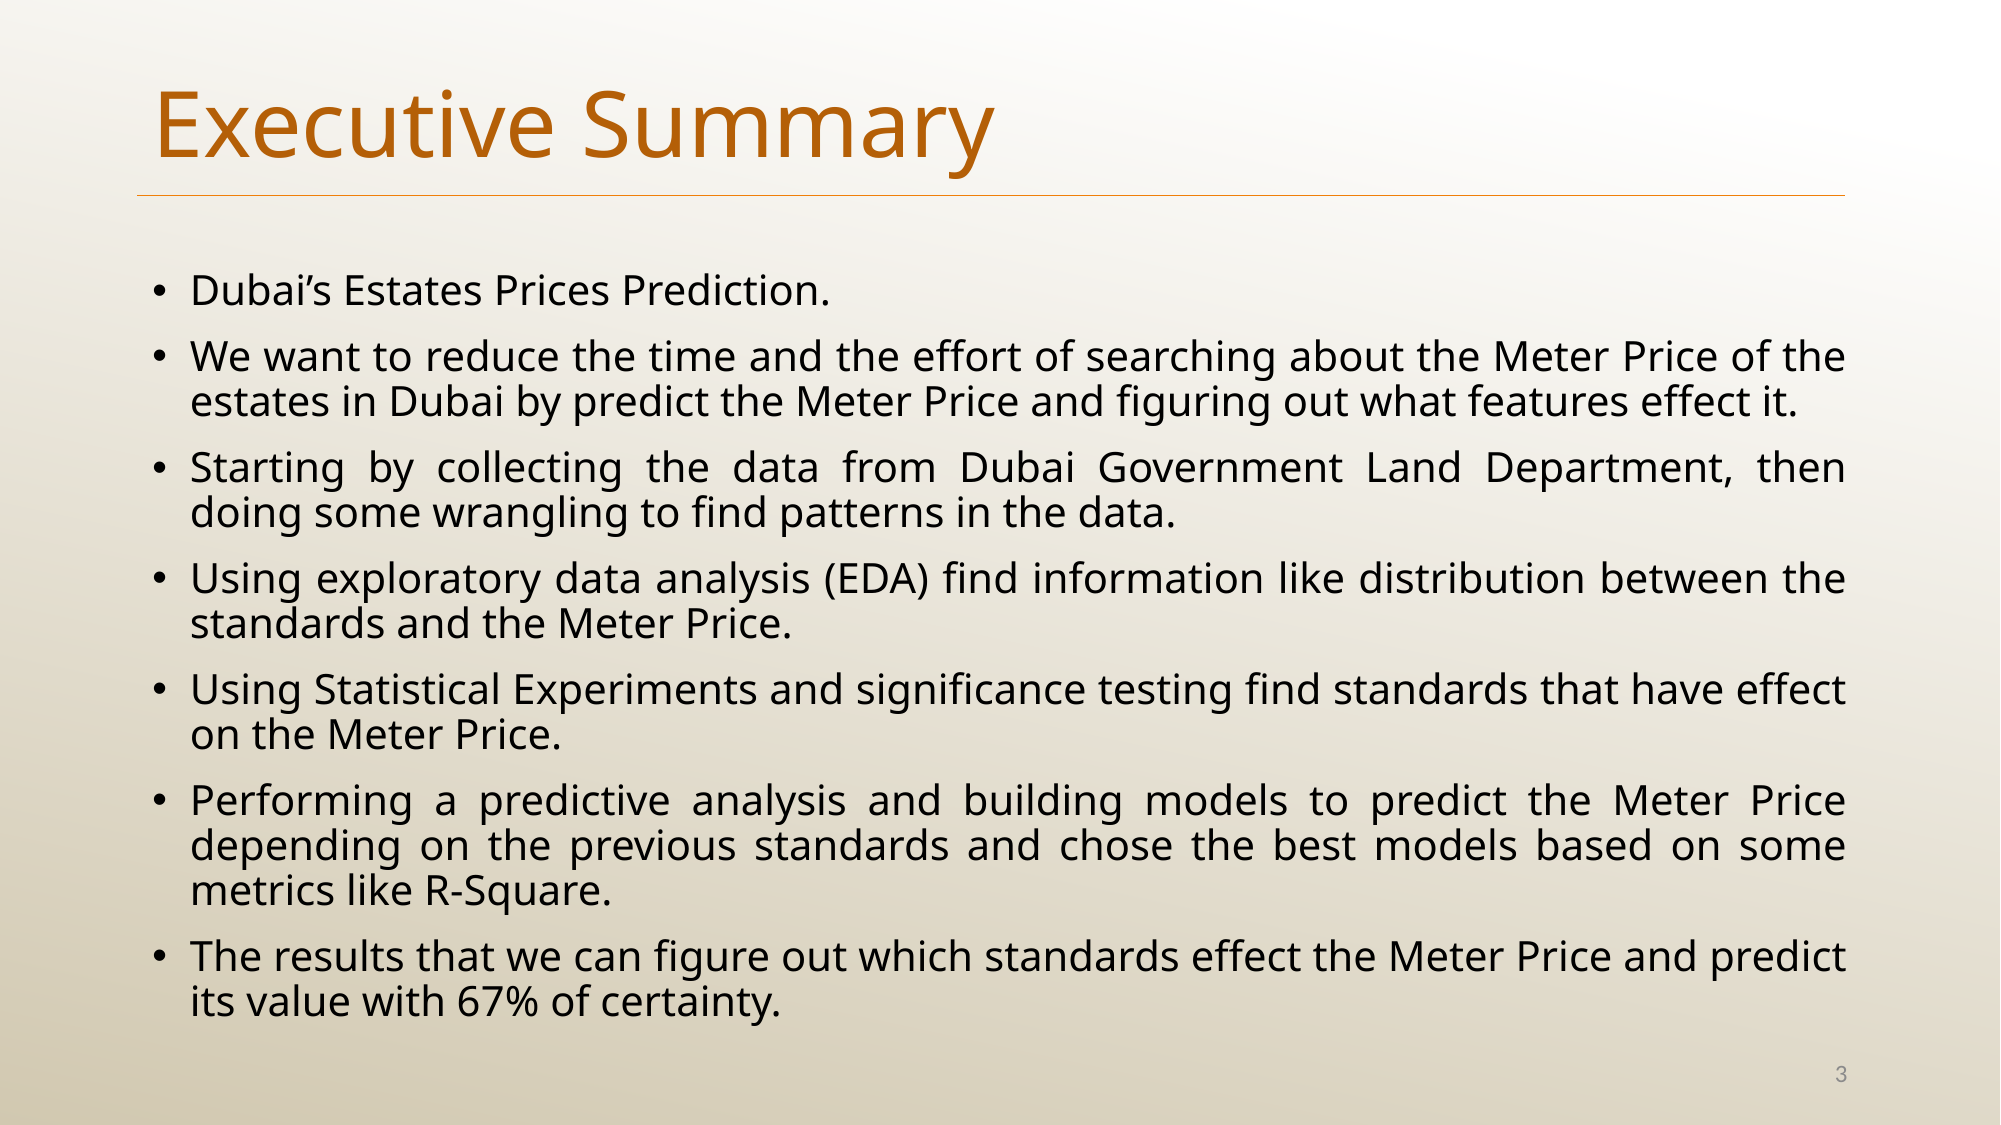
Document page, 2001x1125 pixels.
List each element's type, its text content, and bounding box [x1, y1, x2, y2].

text_box Executive Summary [137, 59, 1863, 196]
slide_number 3 [1412, 1042, 1863, 1103]
list Dubai’s Estates Prices Prediction. We want to reduce the time and the effort of searching about the Meter Price of the estates in Dubai by predict the Meter Price and figuring out what features effect it. Starting by collecting the data from Dubai Government Land Department, then doing some wrangling to find patterns in the data. Using exploratory data analysis (EDA) find information like distribution between the standards and the Meter Price. Using Statistical Experiments and significance testing find standards that have effect on the Meter Price. Performing a predictive analysis and building models to predict the Meter Price depending on the previous standards and chose the best models based on some metrics like R-Square. The results that we can figure out which standards effect the Meter Price and predict its value with 67% of certainty. [137, 262, 1863, 1043]
